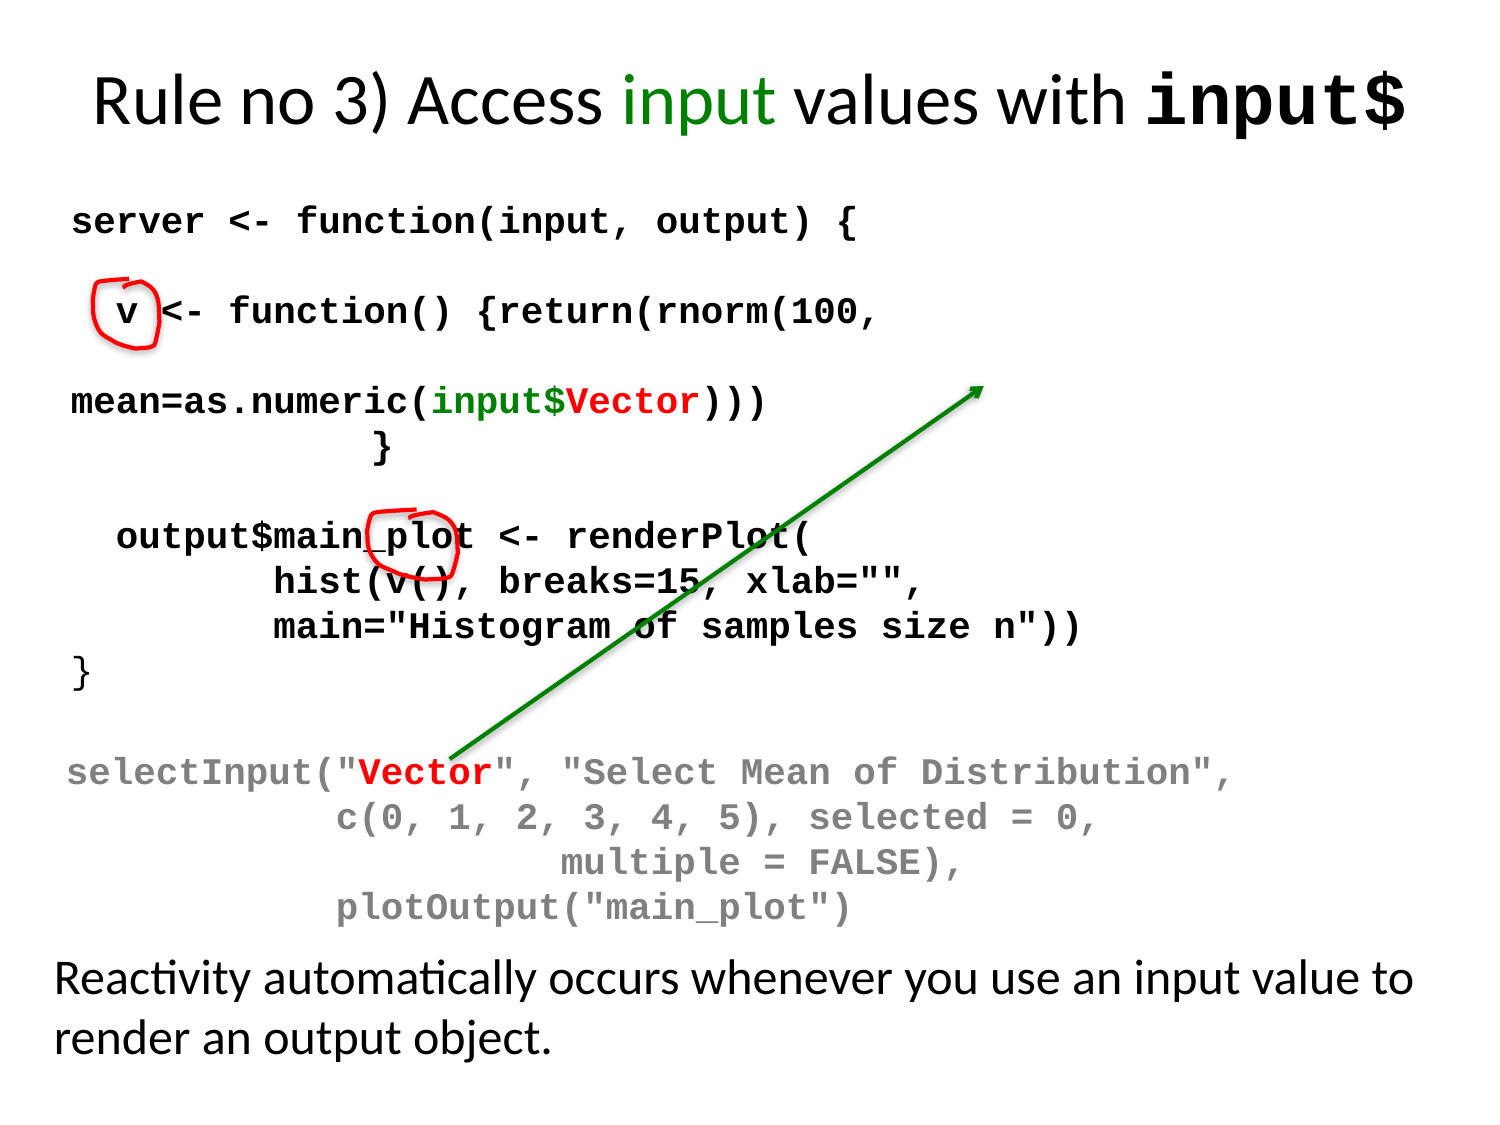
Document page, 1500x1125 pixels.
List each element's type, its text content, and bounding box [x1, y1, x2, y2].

text_box selectInput("Vector", "Select Mean of Distribution", c(0, 1, 2, 3, 4, 5), selected = 0, multiple = FALSE), plotOutput("main_plot") [51, 739, 1274, 935]
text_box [449, 385, 985, 760]
text_box [90, 276, 162, 351]
text_box [365, 507, 444, 582]
text_box server <- function(input, output) { v <- function() {return(rnorm(100, mean=as.numeric(input$Vector))) } output$main_plot <- renderPlot( hist(v(), breaks=15, xlab="", main="Histogram of samples size n")) } [56, 189, 1500, 699]
text_box Reactivity automatically occurs whenever you use an input value to render an output object. [39, 936, 1452, 1072]
title Rule no 3) Access input values with input$ [75, 1, 1425, 189]
